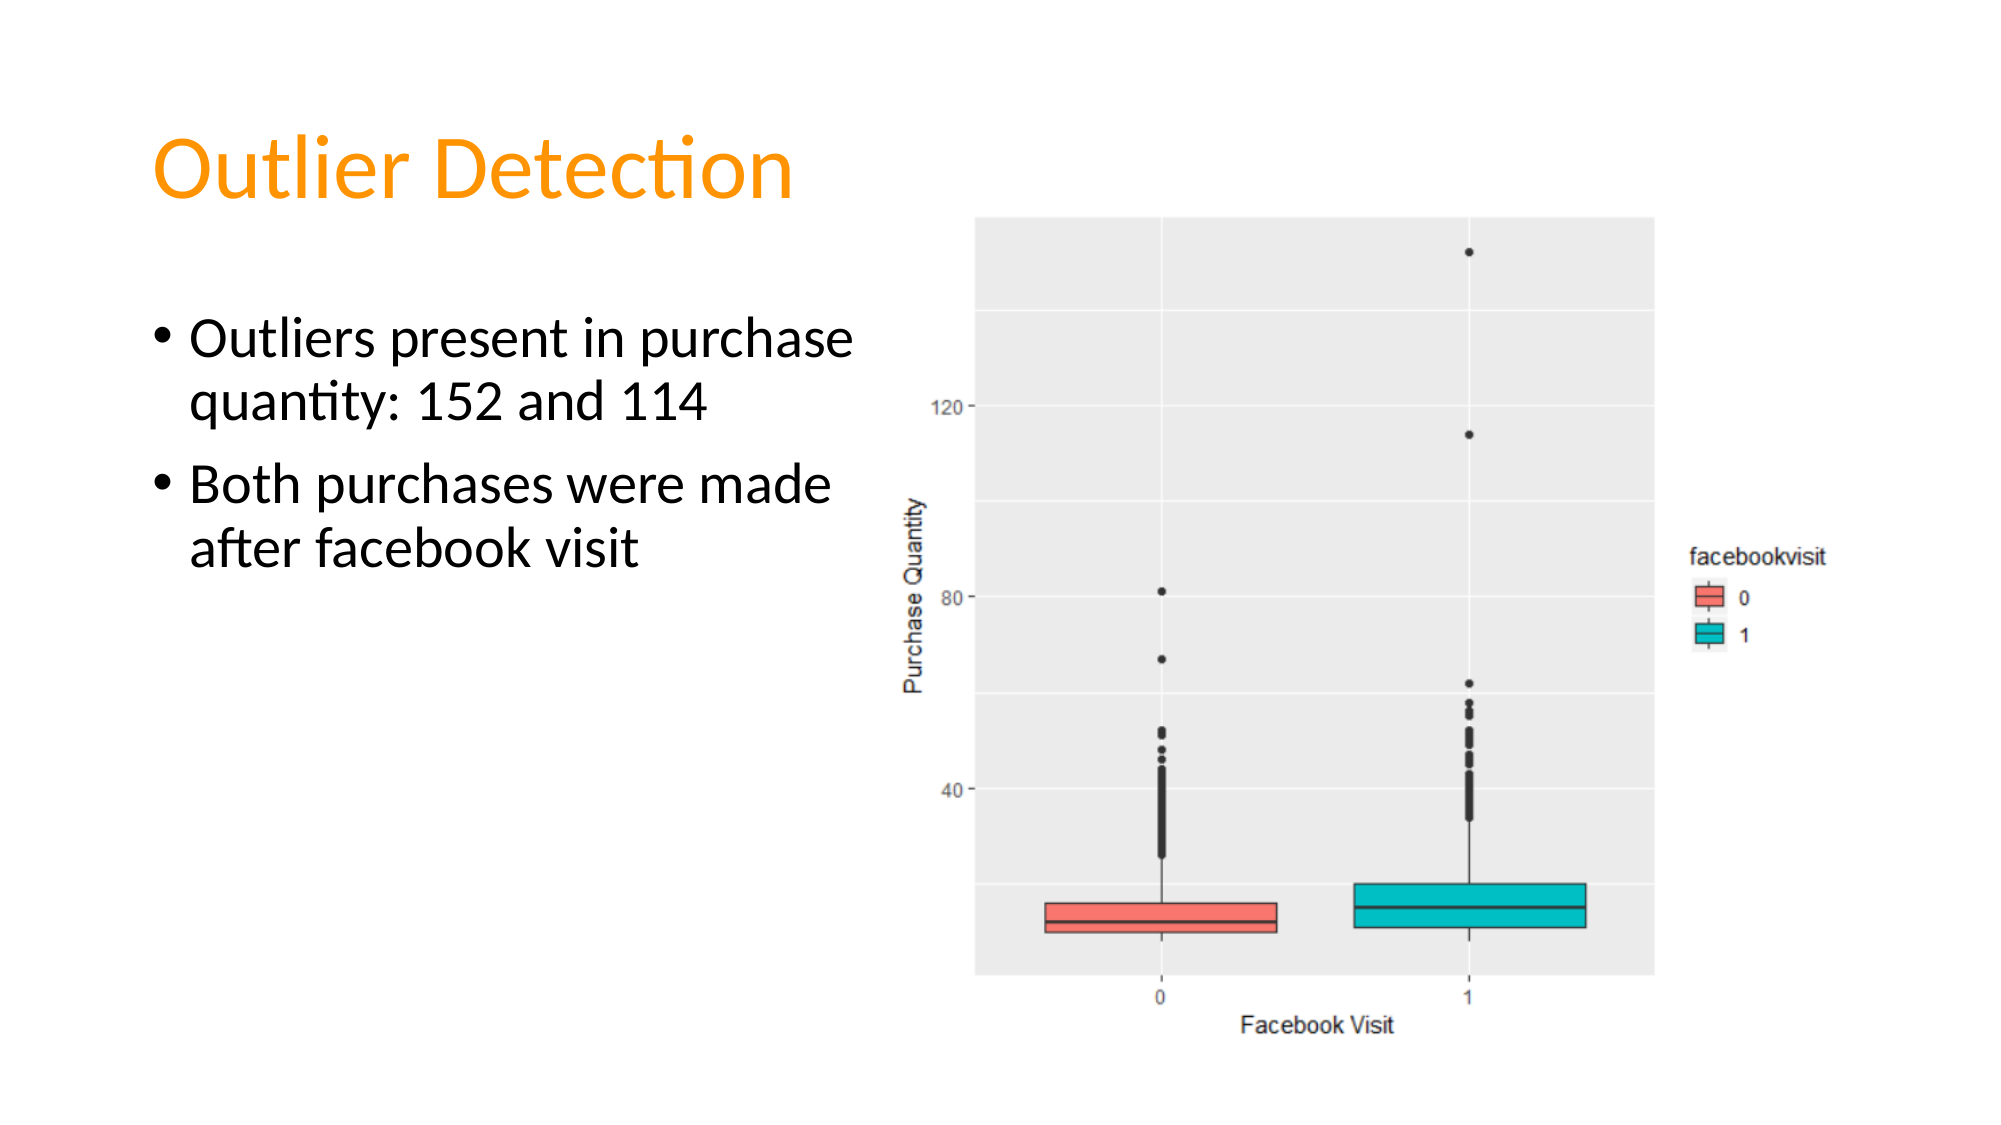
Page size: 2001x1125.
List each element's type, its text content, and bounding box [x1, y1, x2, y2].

picture [892, 209, 1833, 1047]
title Outlier Detection [137, 67, 1863, 271]
list Outliers present in purchase quantity: 152 and 114 Both purchases were made after facebook visit [137, 299, 873, 1014]
